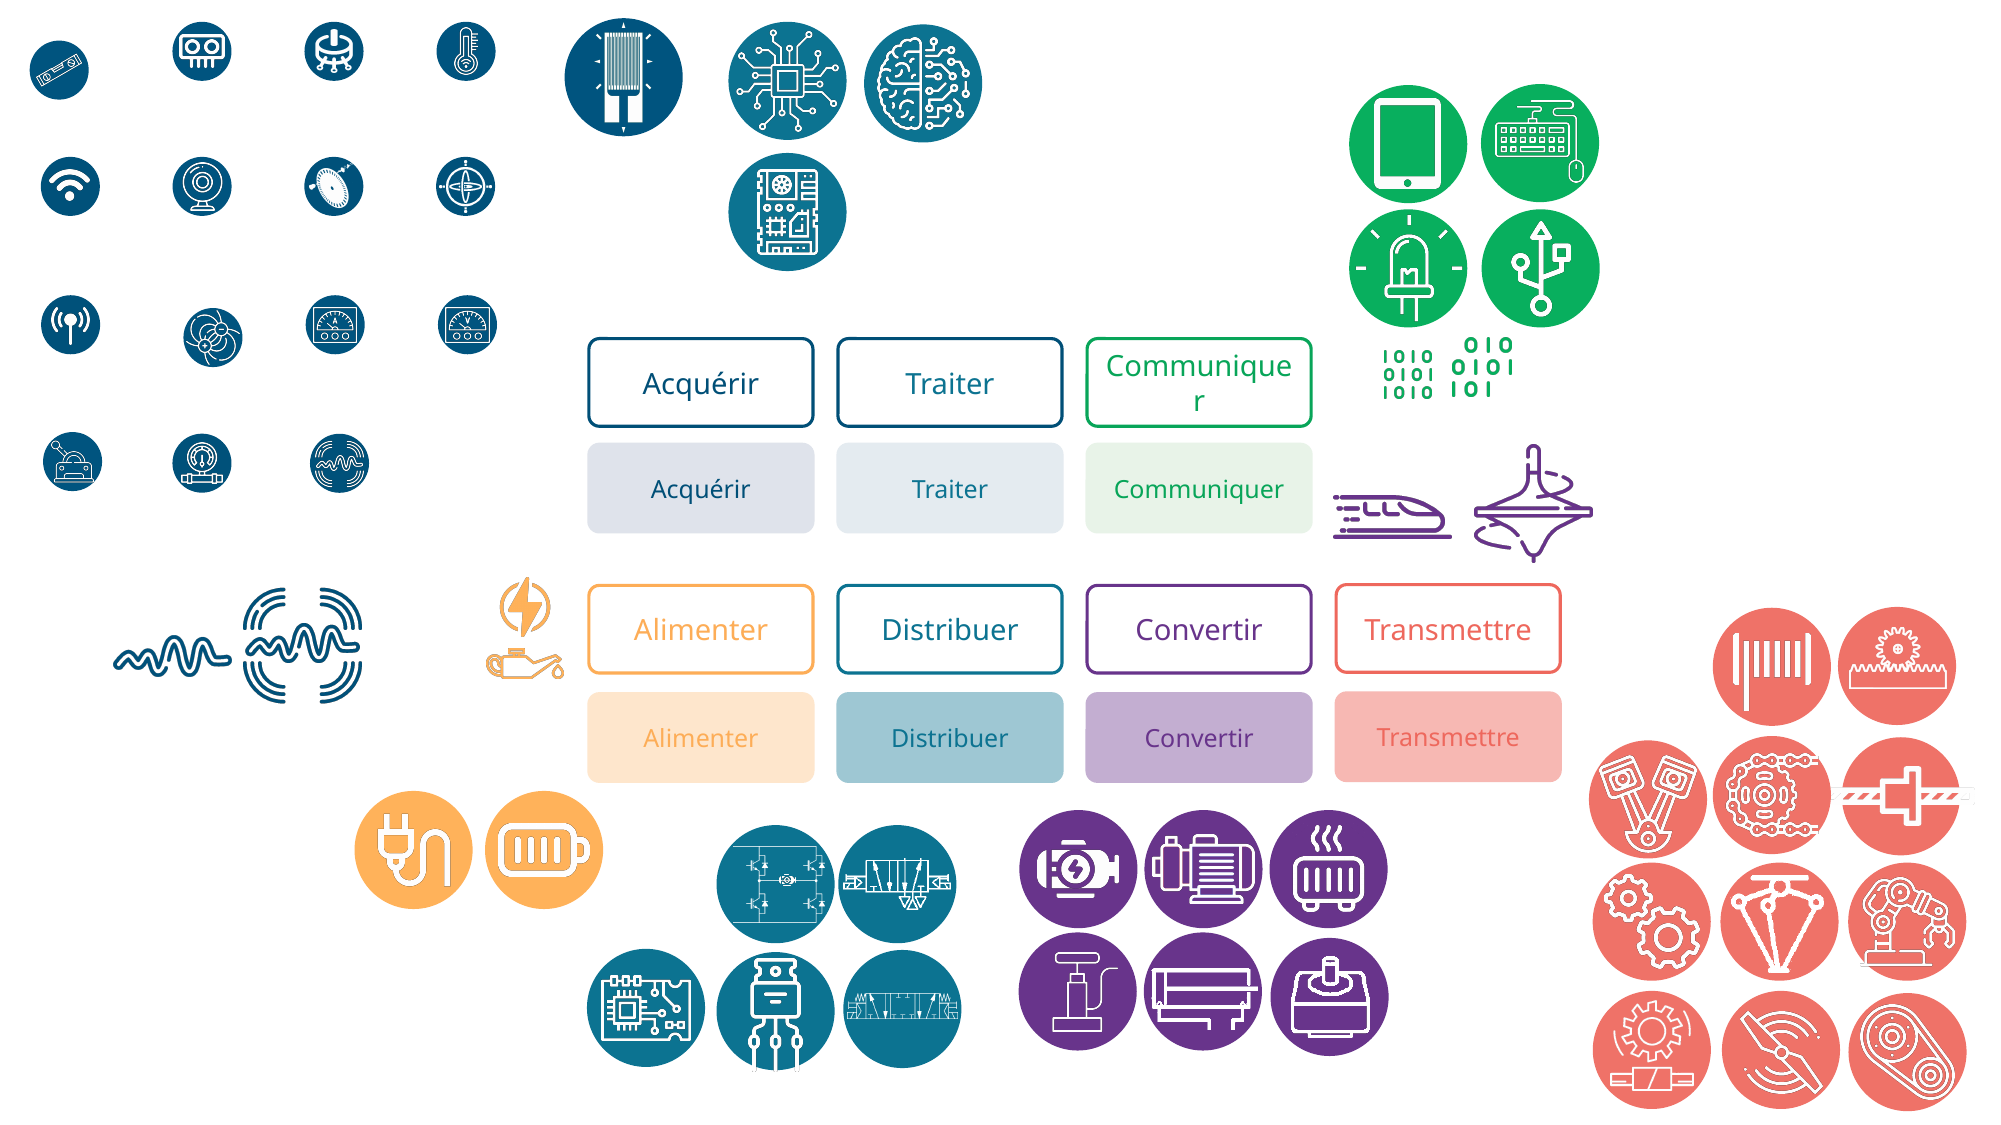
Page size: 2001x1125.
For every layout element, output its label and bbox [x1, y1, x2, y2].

picture [179, 635, 232, 659]
text_box [1144, 810, 1263, 929]
text_box [40, 156, 100, 216]
picture [1333, 495, 1452, 539]
text_box [1848, 993, 1967, 1112]
picture [1452, 337, 1512, 397]
text_box [305, 295, 365, 355]
text_box [1808, 737, 1975, 856]
text_box [1270, 937, 1389, 1056]
picture [1384, 350, 1432, 399]
text_box [728, 21, 847, 140]
text_box [436, 21, 496, 81]
text_box [1592, 862, 1711, 981]
text_box [586, 948, 706, 1067]
picture [113, 664, 153, 677]
text_box [354, 790, 604, 910]
text_box [1349, 85, 1468, 204]
text_box [41, 295, 101, 355]
picture [113, 635, 169, 661]
text_box [1019, 810, 1138, 929]
text_box [1018, 932, 1262, 1051]
text_box [1848, 862, 1967, 981]
text_box [1588, 740, 1708, 859]
text_box [437, 295, 497, 355]
picture [243, 586, 362, 705]
picture [1474, 444, 1593, 564]
picture [195, 655, 232, 677]
text_box [1712, 607, 1831, 726]
text_box [172, 433, 232, 493]
text_box [716, 825, 957, 944]
picture [118, 640, 227, 677]
text_box [564, 18, 683, 137]
text_box [486, 577, 564, 679]
text_box [43, 432, 103, 492]
text_box [304, 156, 364, 216]
text_box [843, 949, 962, 1069]
text_box [588, 338, 1561, 782]
text_box [29, 40, 89, 100]
text_box [728, 152, 847, 272]
text_box [172, 21, 232, 81]
text_box [1480, 84, 1600, 203]
text_box [172, 156, 232, 216]
text_box [716, 952, 835, 1072]
text_box [1712, 735, 1831, 855]
text_box [436, 156, 496, 216]
text_box [1269, 810, 1388, 929]
text_box [1720, 862, 1839, 981]
text_box [1721, 990, 1841, 1109]
text_box [1837, 606, 1957, 725]
text_box [864, 24, 983, 143]
text_box [1592, 990, 1711, 1109]
text_box [1349, 209, 1468, 328]
text_box [304, 21, 364, 81]
text_box [309, 433, 370, 493]
text_box [1481, 209, 1600, 328]
text_box [183, 307, 243, 368]
